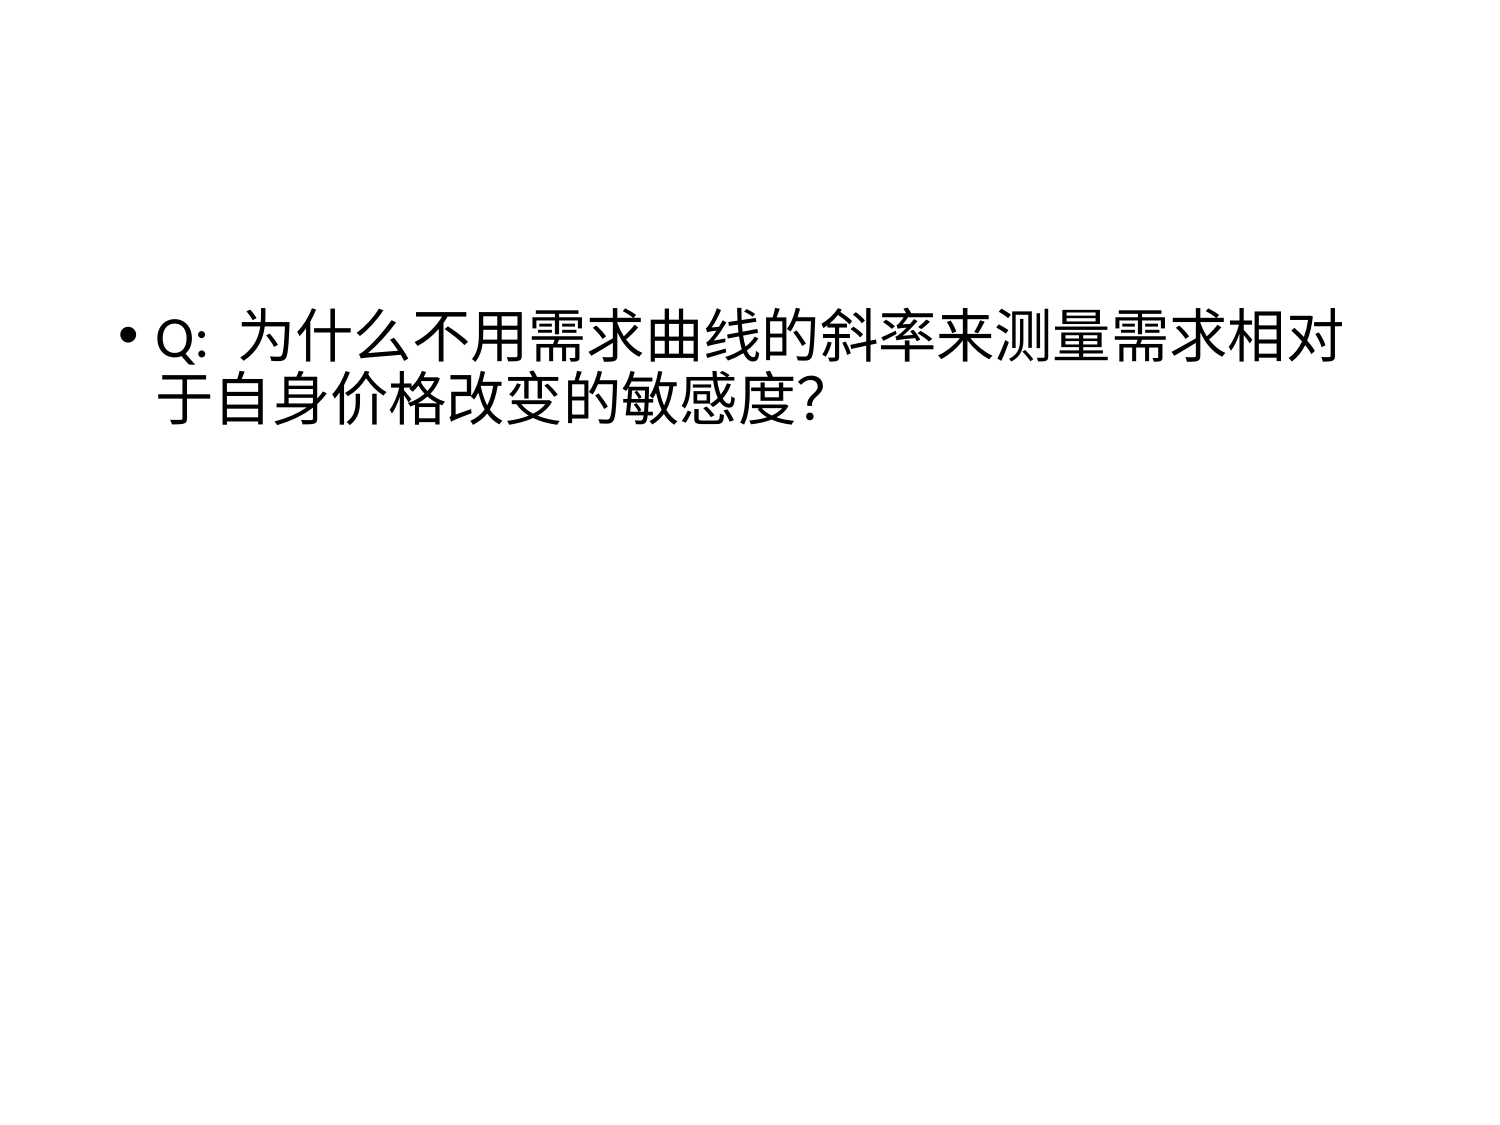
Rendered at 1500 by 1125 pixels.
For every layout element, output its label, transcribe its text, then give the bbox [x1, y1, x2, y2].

list Q: 为什么不用需求曲线的斜率来测量需求相对于自身价格改变的敏感度？ [103, 299, 1397, 1014]
